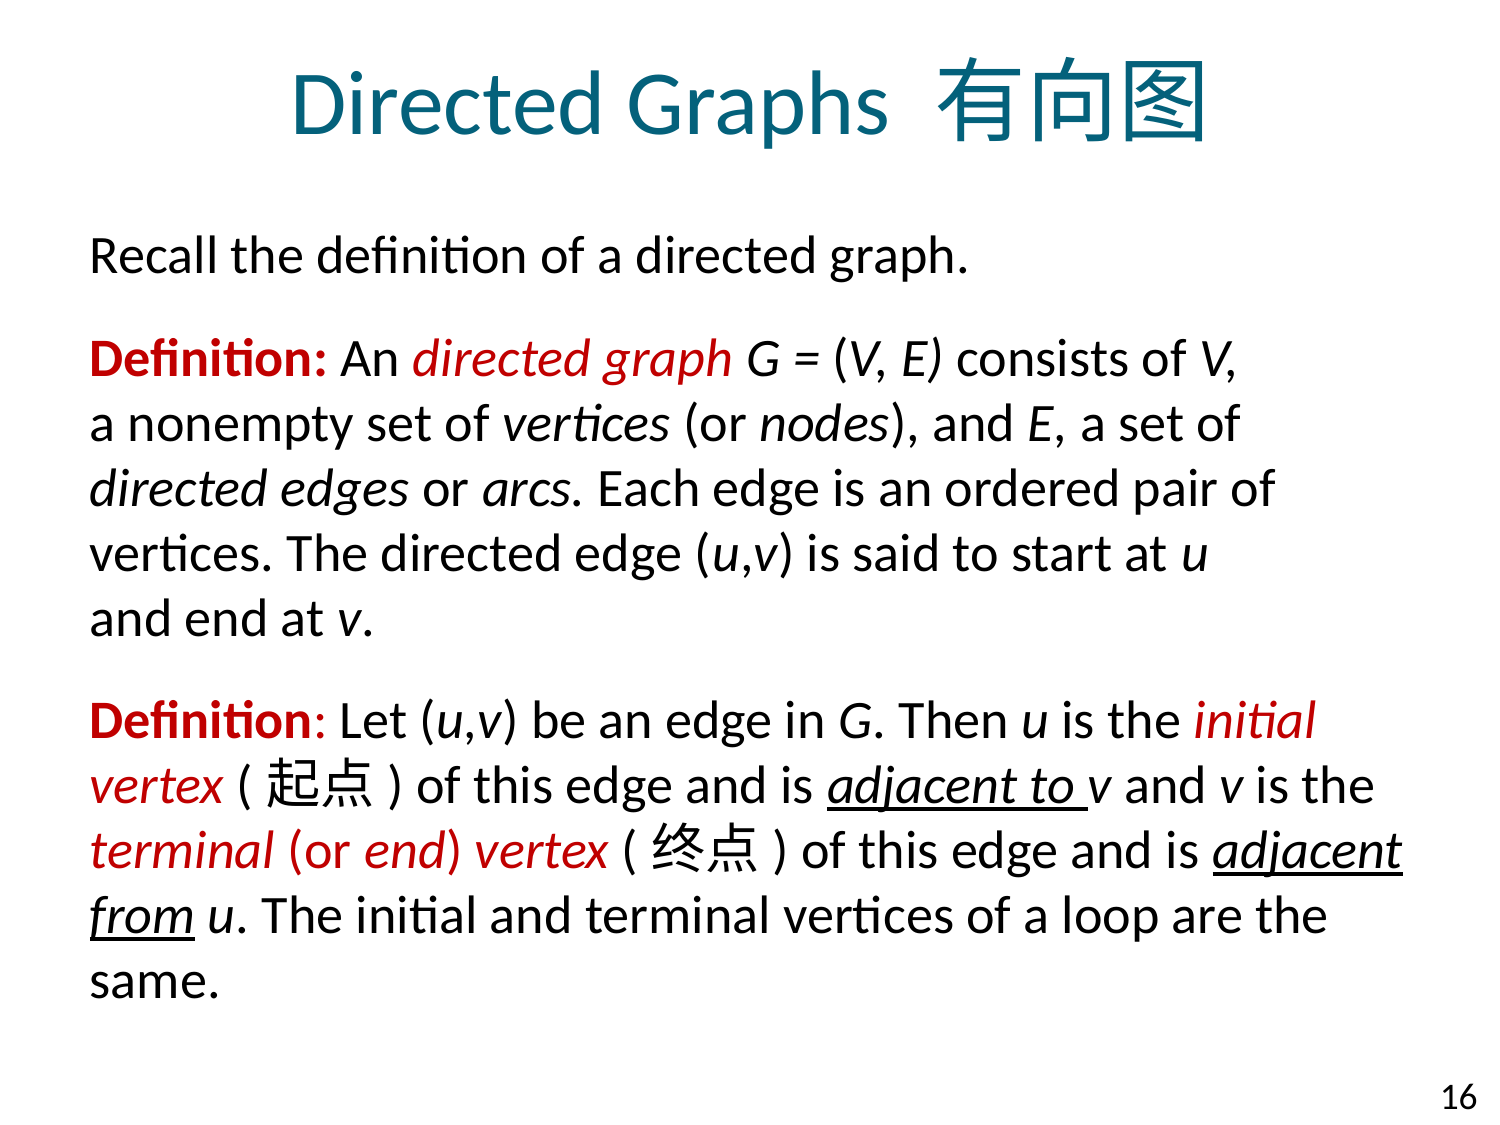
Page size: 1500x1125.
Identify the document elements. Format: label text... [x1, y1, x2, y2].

list Recall the definition of a directed graph. Definition: An directed graph G = (V, E) consists of V, a nonempty set of vertices (or nodes), and E, a set of directed edges or arcs. Each edge is an ordered pair of vertices. The directed edge (u,v) is said to start at u and end at v. Definition: Let (u,v) be an edge in G. Then u is the initial vertex (起点) of this edge and is adjacent to v and v is the terminal (or end) vertex (终点) of this edge and is adjacent from u. The initial and terminal vertices of a loop are the same. [75, 212, 1425, 975]
title Directed Graphs 有向图 [0, 0, 1500, 195]
